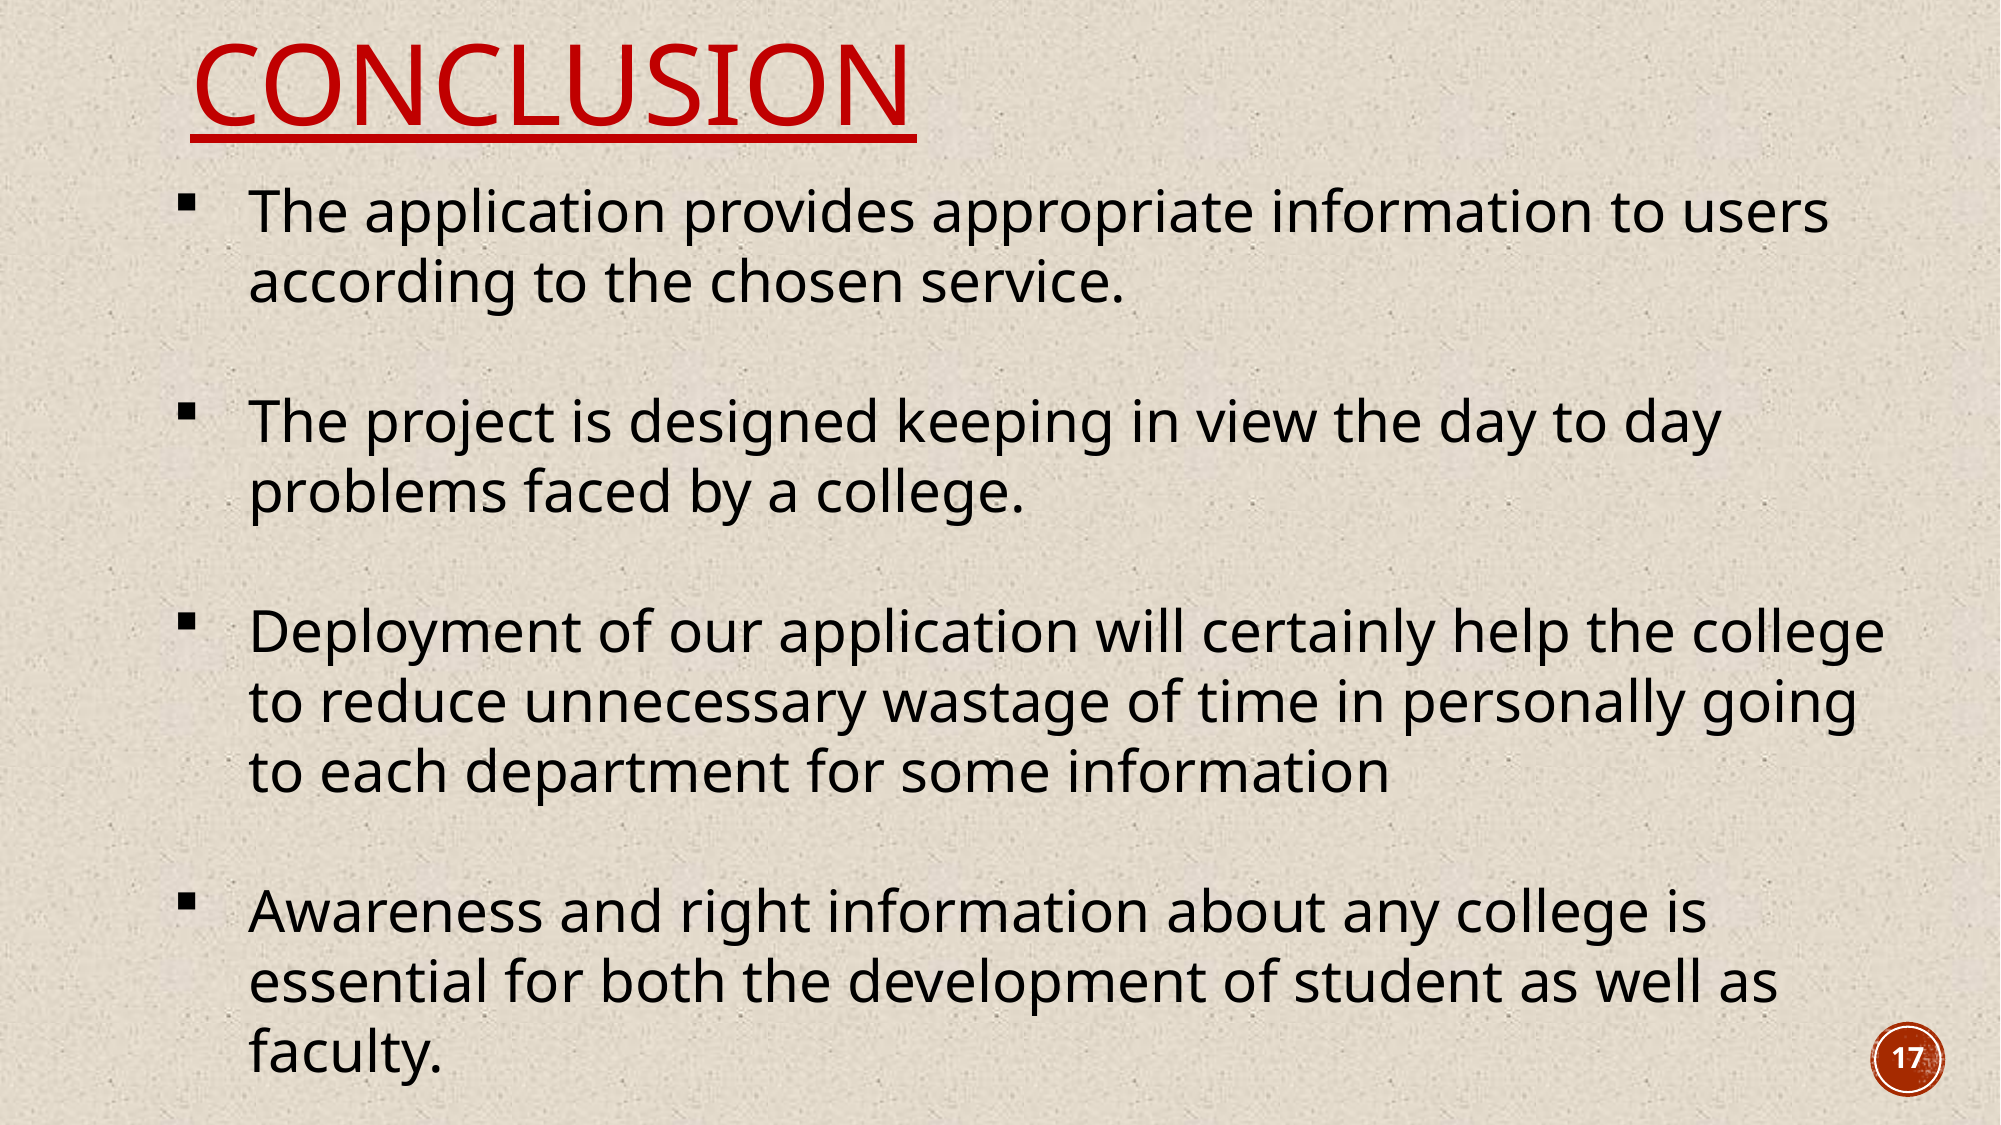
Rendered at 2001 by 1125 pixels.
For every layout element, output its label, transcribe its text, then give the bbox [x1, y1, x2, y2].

picture [0, 0, 2001, 1125]
slide_number 17 [1914, 1028, 1961, 1089]
title conclusion [175, 12, 1826, 166]
text_box The application provides appropriate information to users according to the chosen service. The project is designed keeping in view the day to day problems faced by a college. Deployment of our application will certainly help the college to reduce unnecessary wastage of time in personally going to each department for some information Awareness and right information about any college is essential for both the development of student as well as faculty. [158, 166, 1914, 1092]
